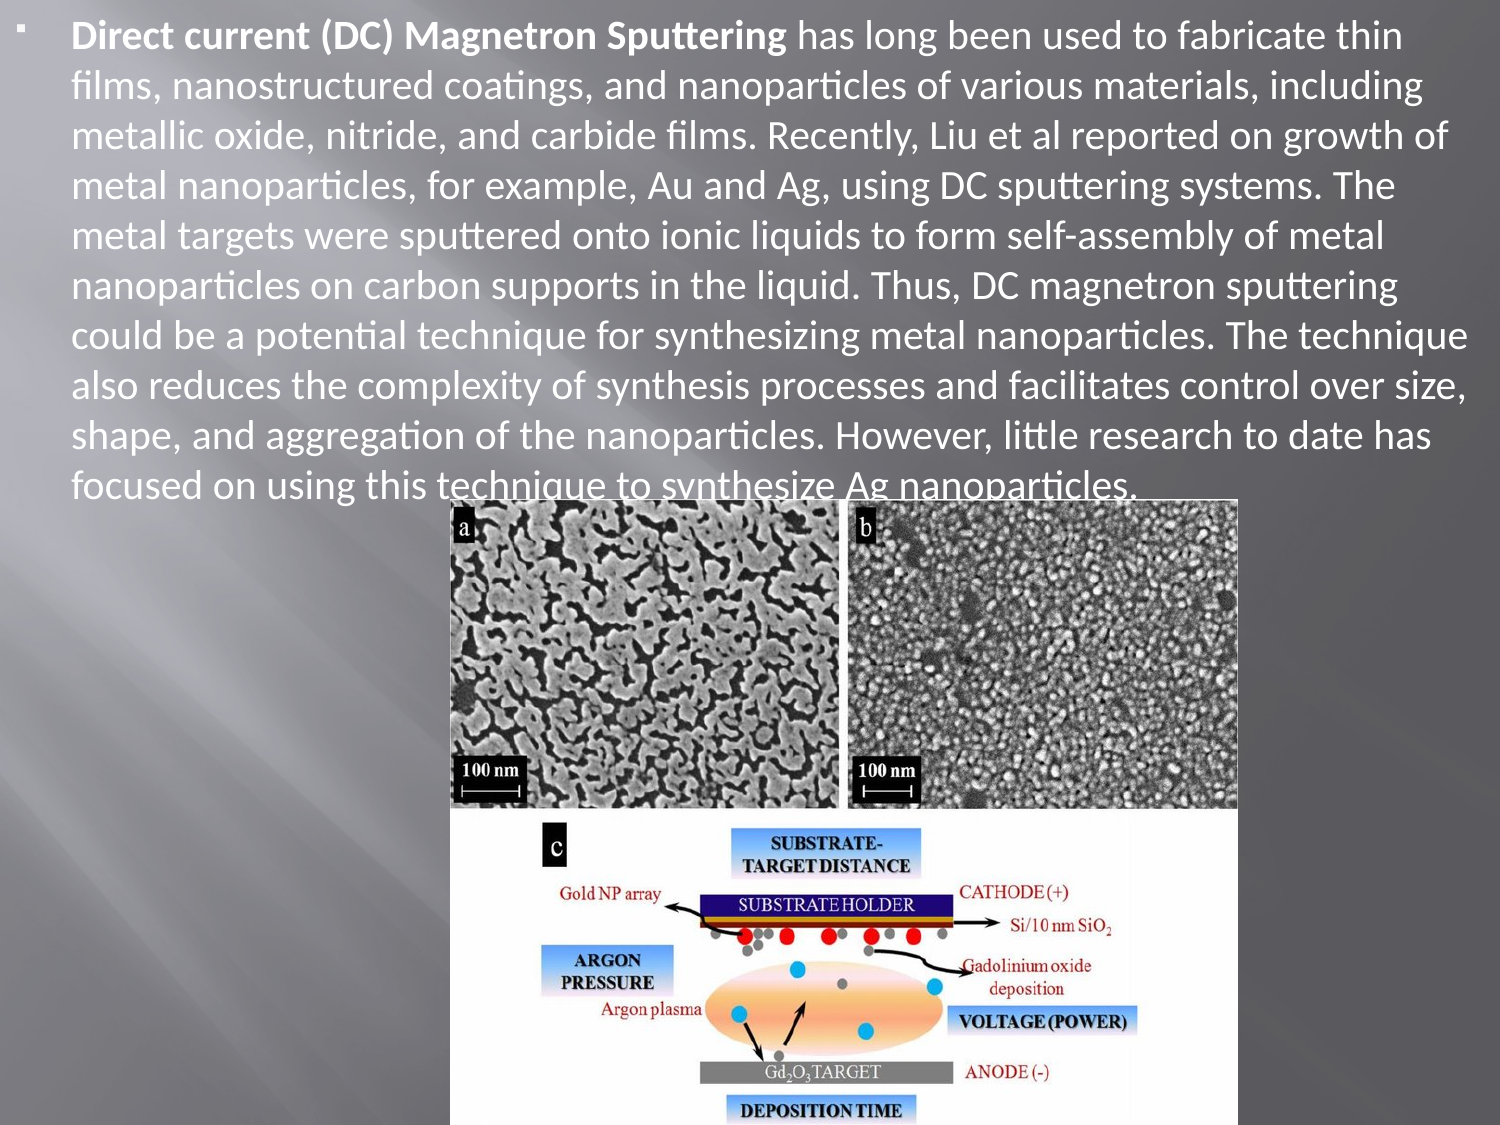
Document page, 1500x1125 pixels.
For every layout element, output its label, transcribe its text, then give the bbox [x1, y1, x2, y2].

subtitle Direct current (DC) Magnetron Sputtering has long been used to fabricate thin films, nanostructured coatings, and nanoparticles of various materials, including metallic oxide, nitride, and carbide films. Recently, Liu et al reported on growth of metal nanoparticles, for example, Au and Ag, using DC sputtering systems. The metal targets were sputtered onto ionic liquids to form self-assembly of metal nanoparticles on carbon supports in the liquid. Thus, DC magnetron sputtering could be a potential technique for synthesizing metal nanoparticles. The technique also reduces the complexity of synthesis processes and facilitates control over size, shape, and aggregation of the nanoparticles. However, little research to date has focused on using this technique to synthesize Ag nanoparticles. [0, 0, 1500, 1125]
picture [449, 499, 1238, 1125]
